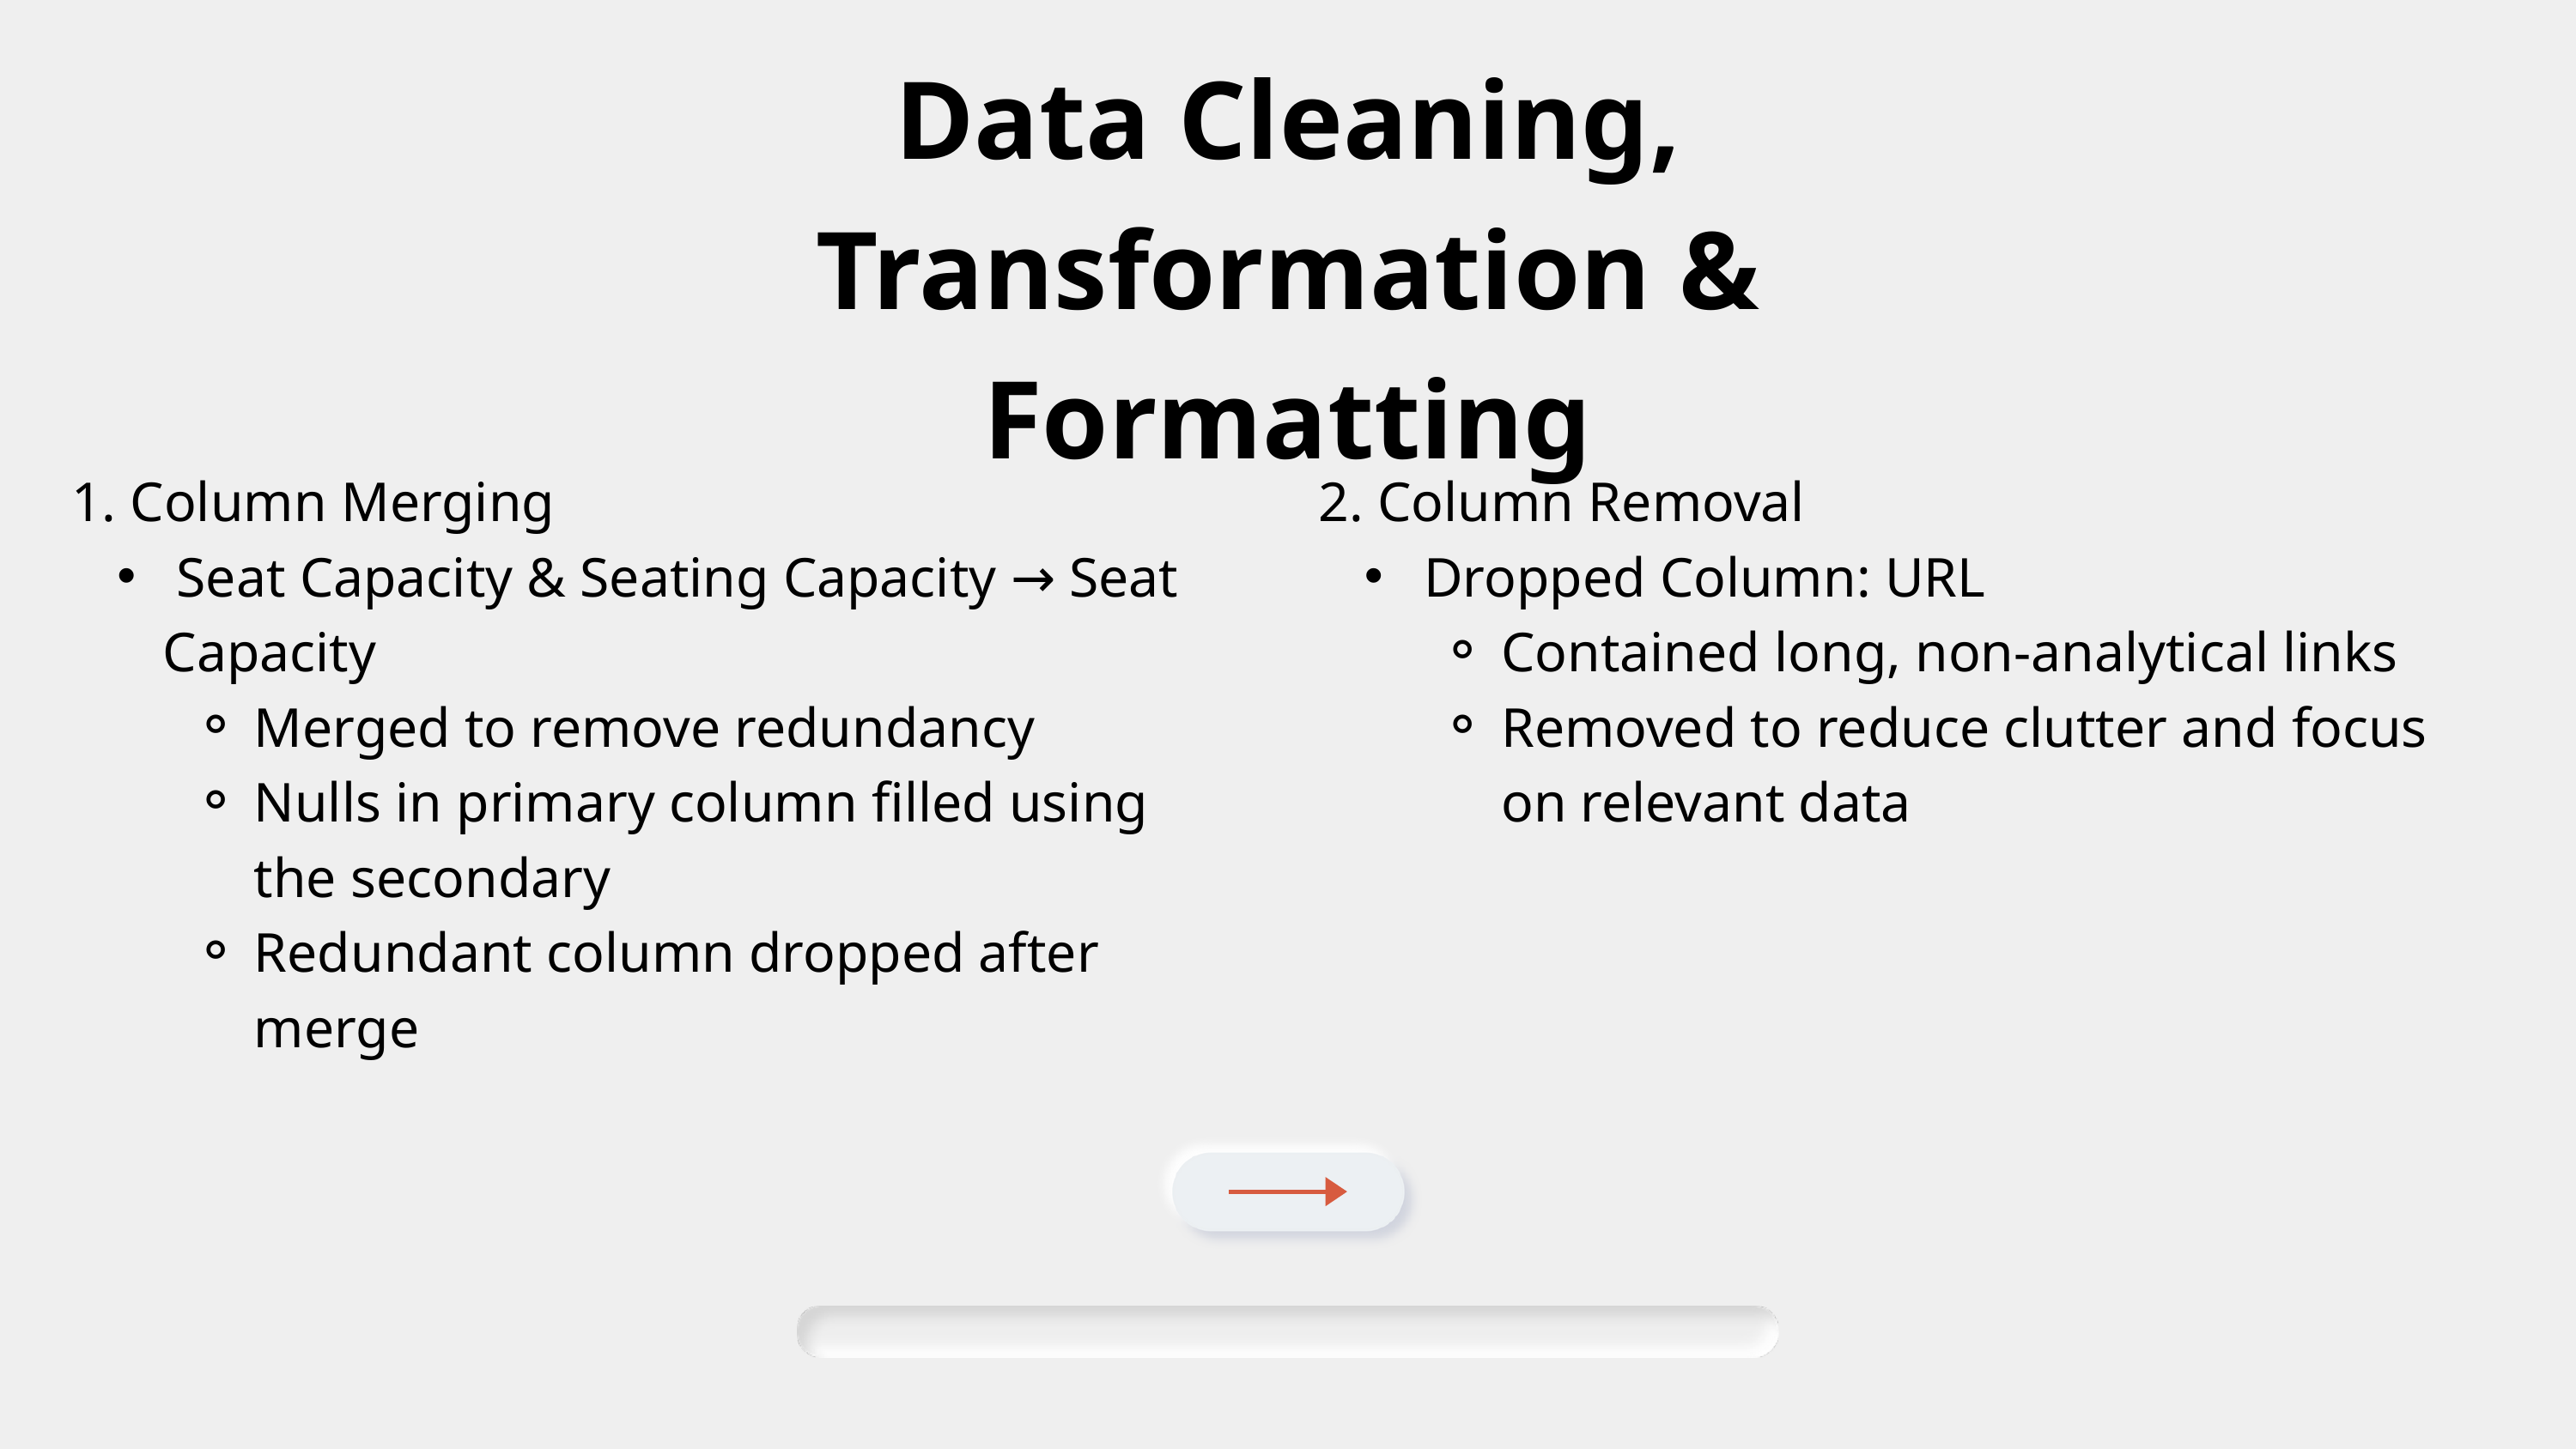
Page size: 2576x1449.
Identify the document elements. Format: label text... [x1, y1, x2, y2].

text_box [797, 1306, 1779, 1358]
text_box 2. Column Removal Dropped Column: URL Contained long, non-analytical links Removed to reduce clutter and focus on relevant data [1318, 457, 2487, 834]
text_box Data Cleaning, Transformation & Formatting [530, 30, 2046, 481]
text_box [1153, 1134, 1422, 1250]
text_box 1. Column Merging Seat Capacity & Seating Capacity → Seat Capacity Merged to remove redundancy Nulls in primary column filled using the secondary Redundant column dropped after merge [71, 457, 1240, 1058]
